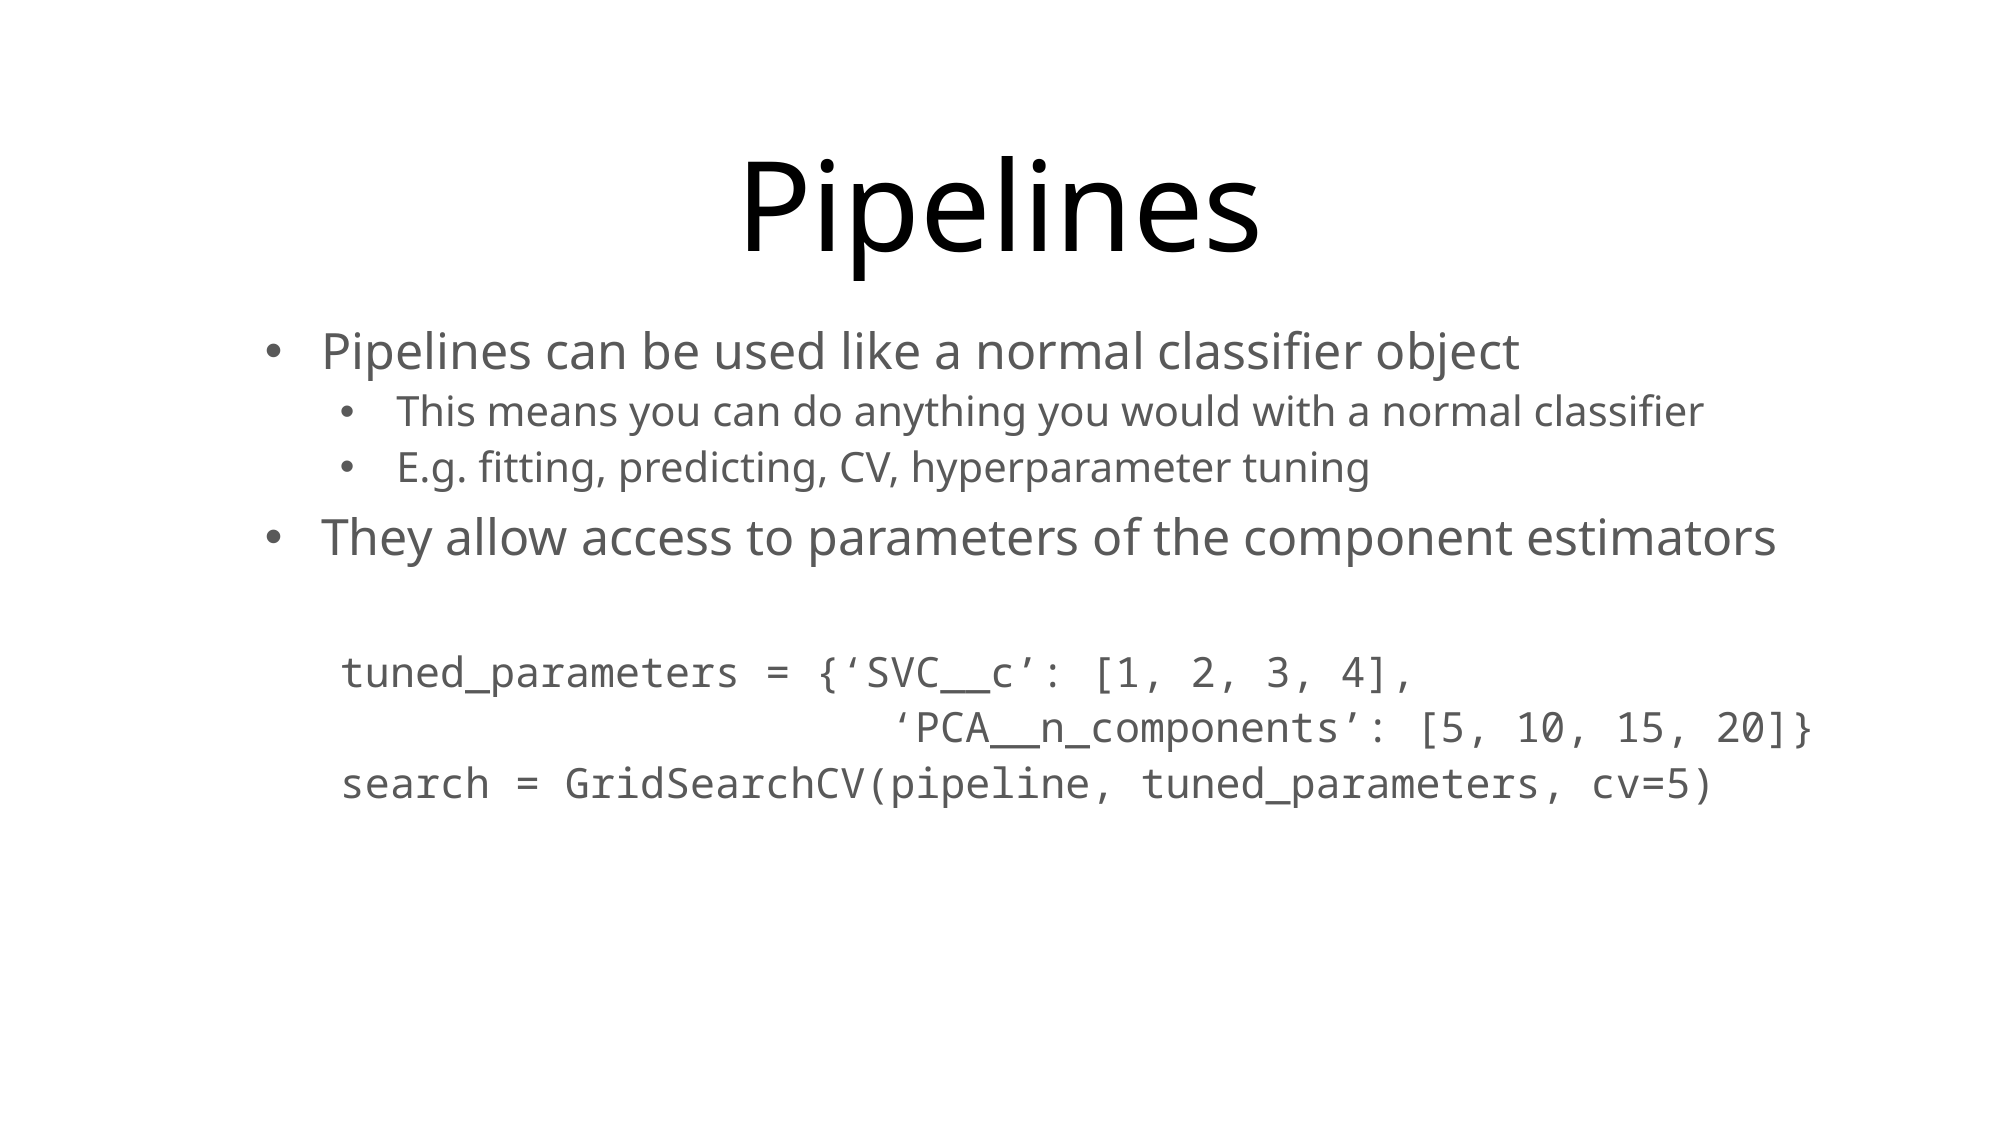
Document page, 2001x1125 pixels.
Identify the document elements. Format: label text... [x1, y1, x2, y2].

subtitle Pipelines can be used like a normal classifier object This means you can do anything you would with a normal classifier E.g. fitting, predicting, CV, hyperparameter tuning They allow access to parameters of the component estimators tuned_parameters = {‘SVC__c’: [1, 2, 3, 4], ‘PCA__n_components’: [5, 10, 15, 20]} search = GridSearchCV(pipeline, tuned_parameters, cv=5) [249, 318, 1955, 1085]
title Pipelines [249, 68, 1750, 287]
